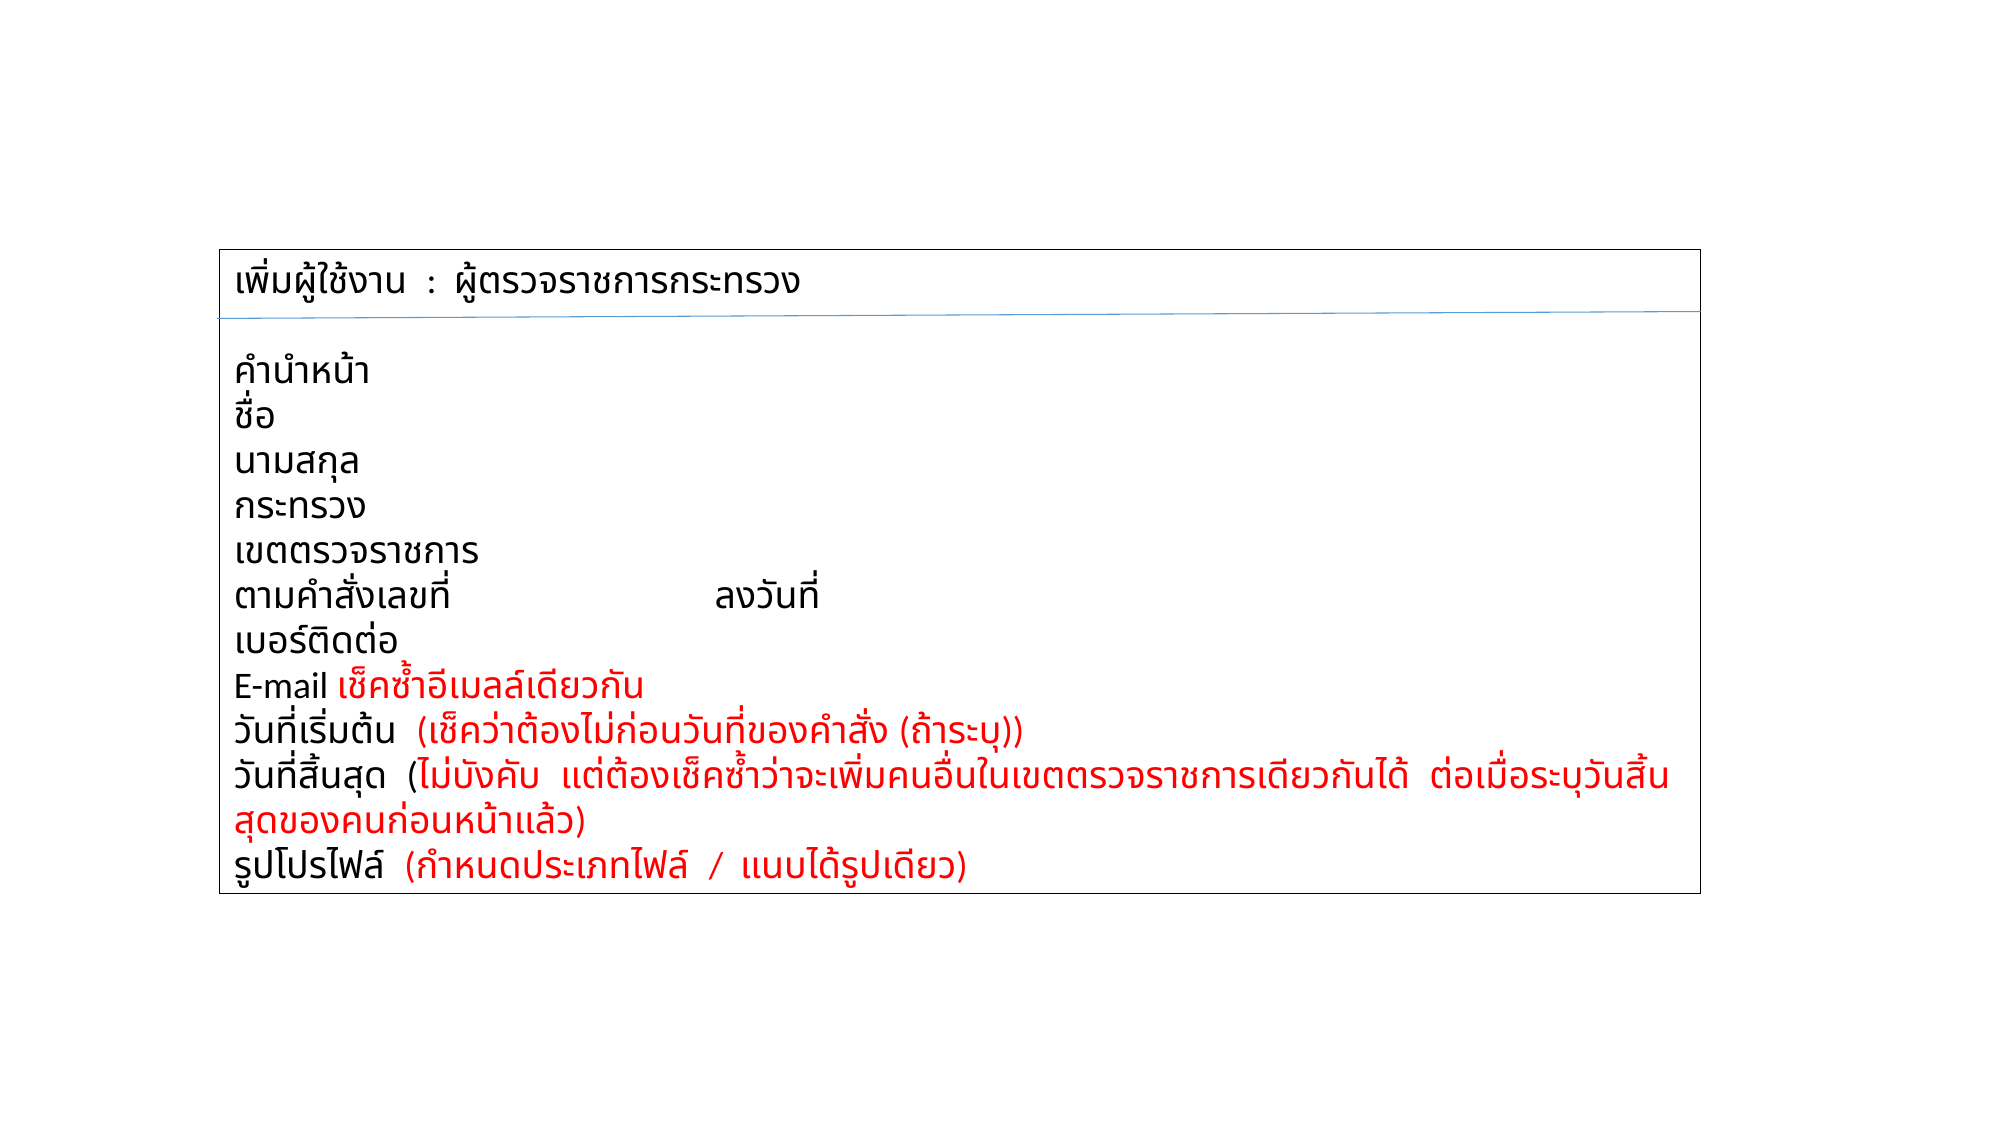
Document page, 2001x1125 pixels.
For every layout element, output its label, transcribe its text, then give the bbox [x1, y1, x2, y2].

text_box เพิ่มผู้ใช้งาน : ผู้ตรวจราชการกระทรวง คำนำหน้า ชื่อ นามสกุล กระทรวง เขตตรวจราชการ ตามคำสั่งเลขที่ ลงวันที่ เบอร์ติดต่อ E-mail เช็คซ้ำอีเมลล์เดียวกัน วันที่เริ่มต้น (เช็คว่าต้องไม่ก่อนวันที่ของคำสั่ง (ถ้าระบุ)) วันที่สิ้นสุด (ไม่บังคับ แต่ต้องเช็คซ้ำว่าจะเพิ่มคนอื่นในเขตตรวจราชการเดียวกันได้ ต่อเมื่อระบุวันสิ้นสุดของคนก่อนหน้าแล้ว) รูปโปรไฟล์ (กำหนดประเภทไฟล์ / แนบได้รูปเดียว) [219, 319, 1701, 894]
text_box เพิ่มผู้ใช้งาน : ผู้ตรวจราชการกระทรวง คำนำหน้า ชื่อ นามสกุล กระทรวง เขตตรวจราชการ ตามคำสั่งเลขที่ ลงวันที่ เบอร์ติดต่อ E-mail เช็คซ้ำอีเมลล์เดียวกัน วันที่เริ่มต้น (เช็คว่าต้องไม่ก่อนวันที่ของคำสั่ง (ถ้าระบุ)) วันที่สิ้นสุด (ไม่บังคับ แต่ต้องเช็คซ้ำว่าจะเพิ่มคนอื่นในเขตตรวจราชการเดียวกันได้ ต่อเมื่อระบุวันสิ้นสุดของคนก่อนหน้าแล้ว) รูปโปรไฟล์ (กำหนดประเภทไฟล์ / แนบได้รูปเดียว) [219, 249, 1701, 311]
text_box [216, 311, 1701, 319]
